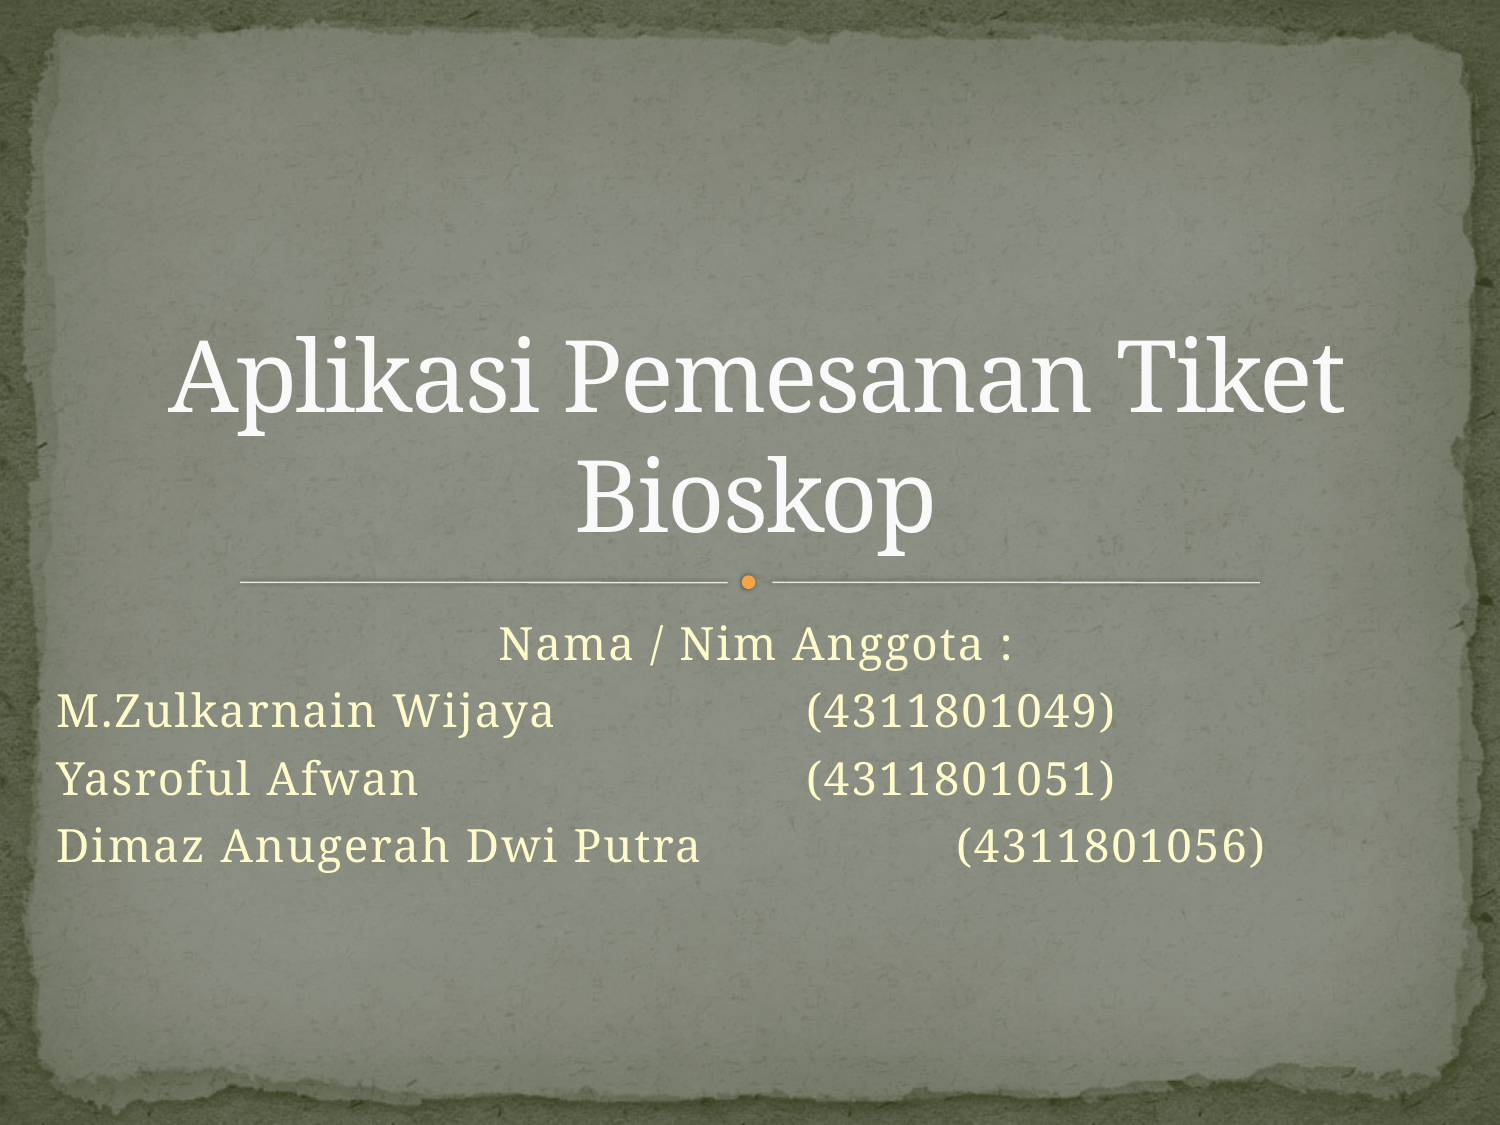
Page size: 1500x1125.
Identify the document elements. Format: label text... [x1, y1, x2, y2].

subtitle Nama / Nim Anggota : M.Zulkarnain Wijaya (4311801049) Yasroful Afwan (4311801051) Dimaz Anugerah Dwi Putra (4311801056) [41, 606, 1471, 1083]
title Aplikasi Pemesanan Tiket Bioskop [74, 235, 1438, 561]
